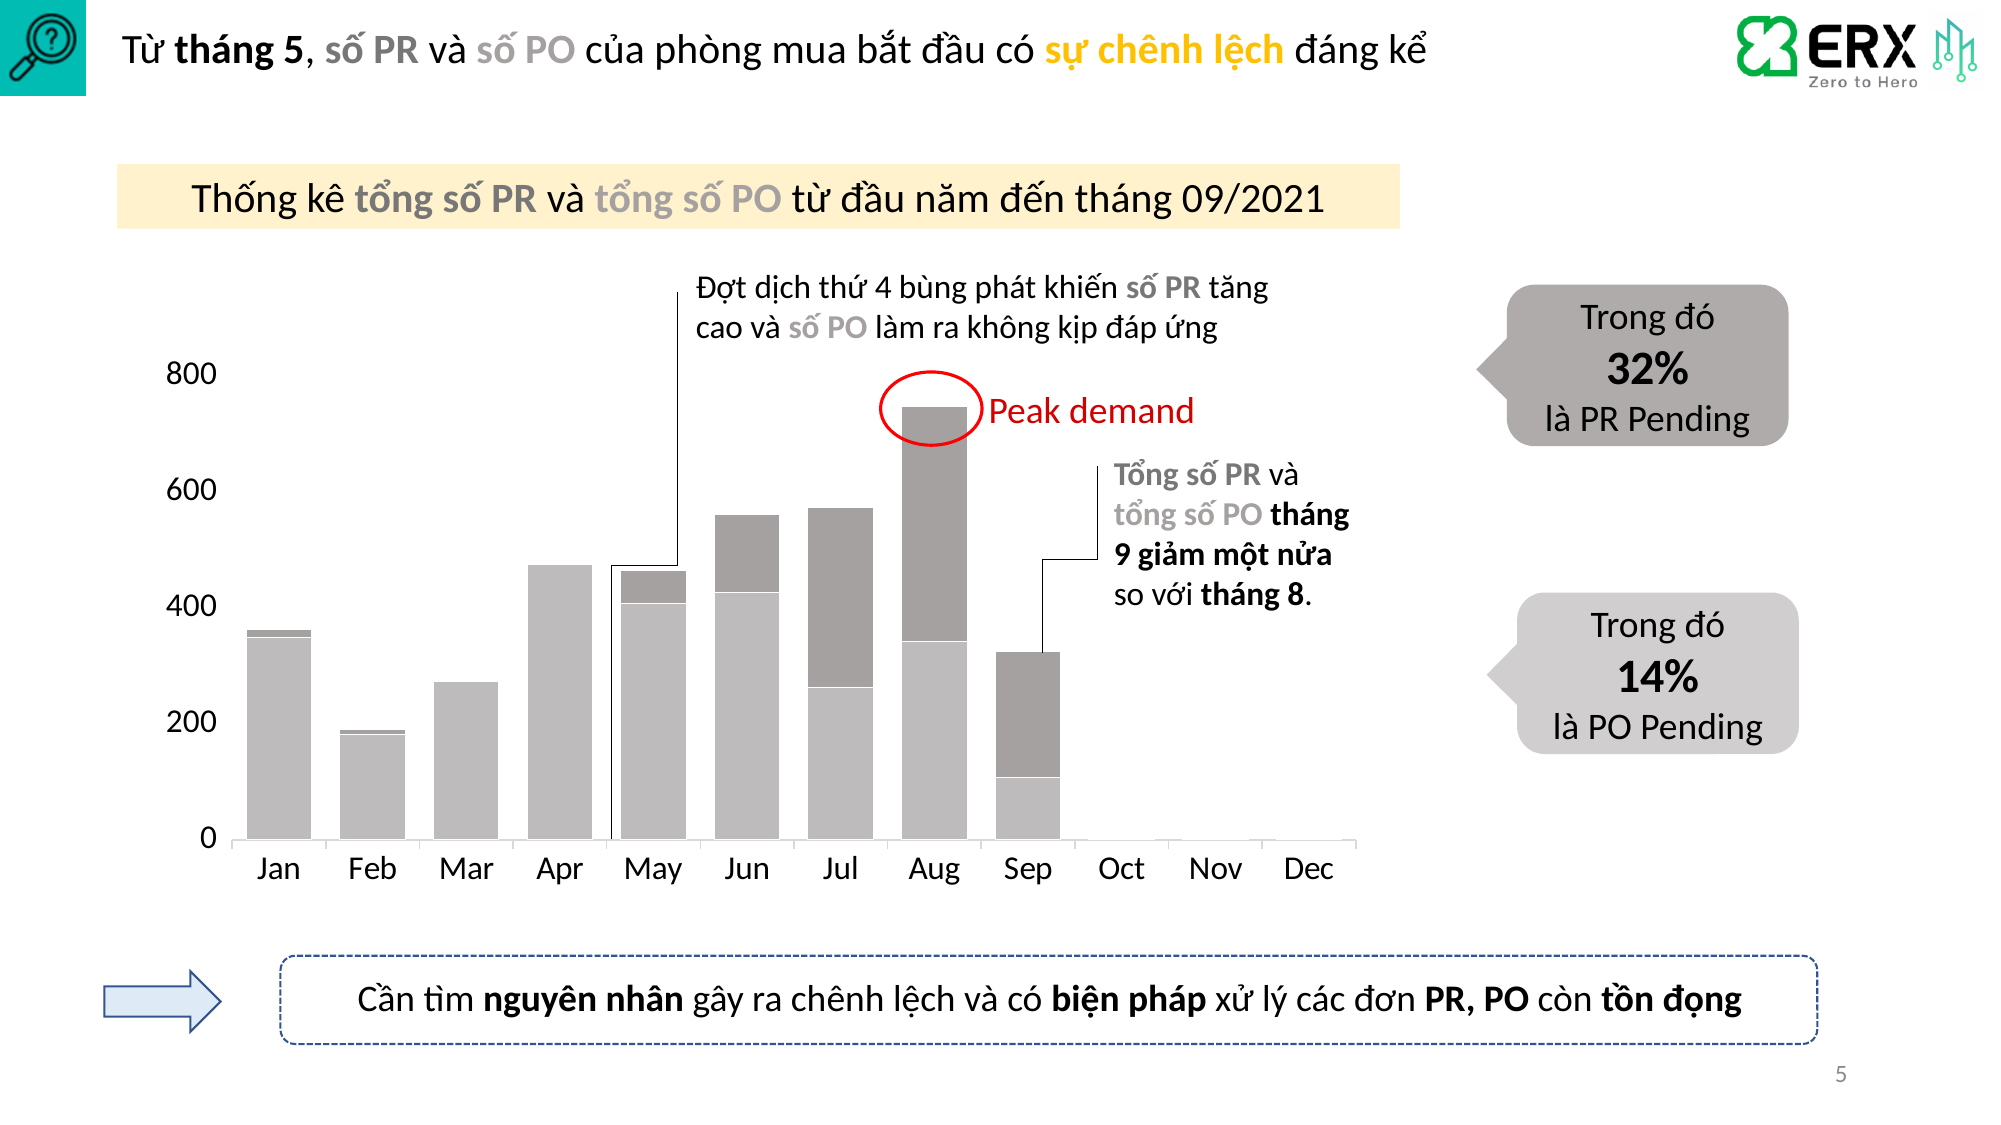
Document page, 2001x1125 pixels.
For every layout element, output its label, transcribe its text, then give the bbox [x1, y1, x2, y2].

picture [1731, 12, 1922, 93]
picture [0, 0, 86, 96]
text_box [103, 968, 223, 1035]
picture [1929, 11, 1983, 92]
slide_number 5 [1412, 1042, 1863, 1103]
text_box [279, 954, 1819, 1046]
text_box Từ tháng 5, số PR và số PO của phòng mua bắt đầu có sự chênh lệch đáng kể [106, 14, 1774, 103]
chart [117, 150, 1400, 962]
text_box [1487, 285, 1788, 446]
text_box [1498, 593, 1798, 753]
